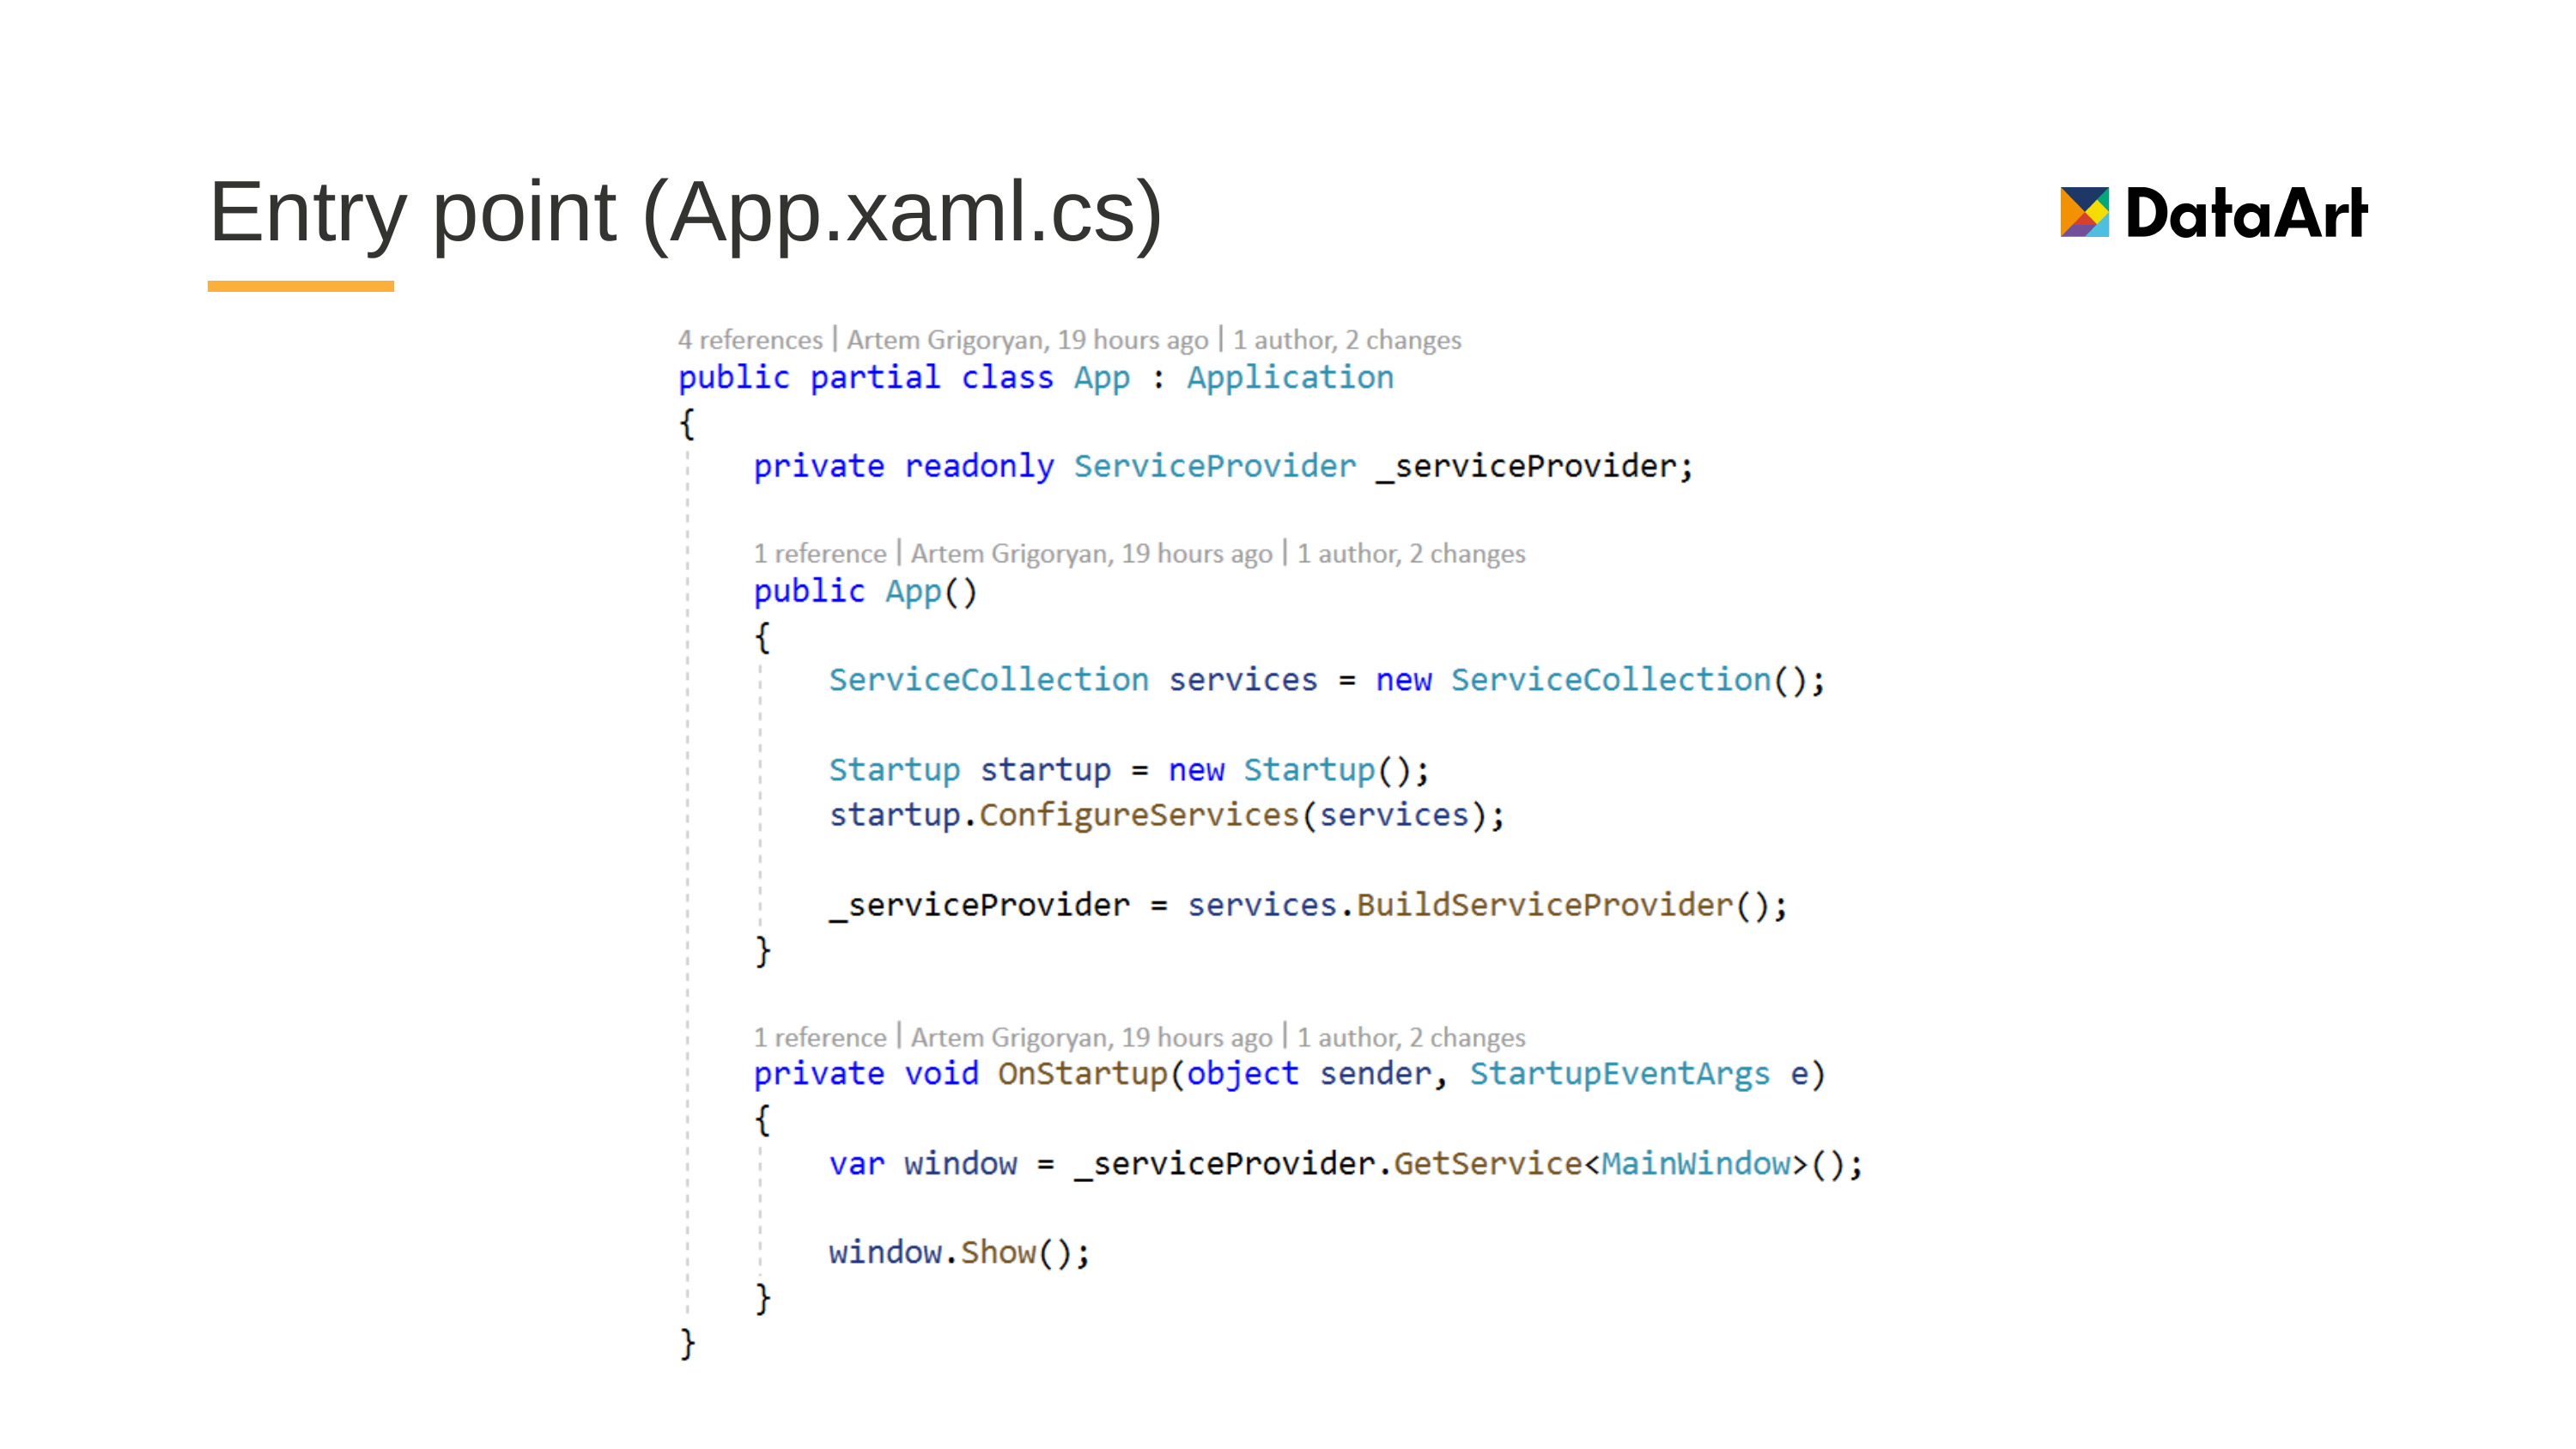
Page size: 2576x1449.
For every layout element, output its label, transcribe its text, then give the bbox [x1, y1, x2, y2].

picture [208, 282, 394, 292]
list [673, 324, 1903, 1367]
title Entry point (App.xaml.cs) [208, 161, 1877, 282]
picture [2061, 187, 2368, 238]
